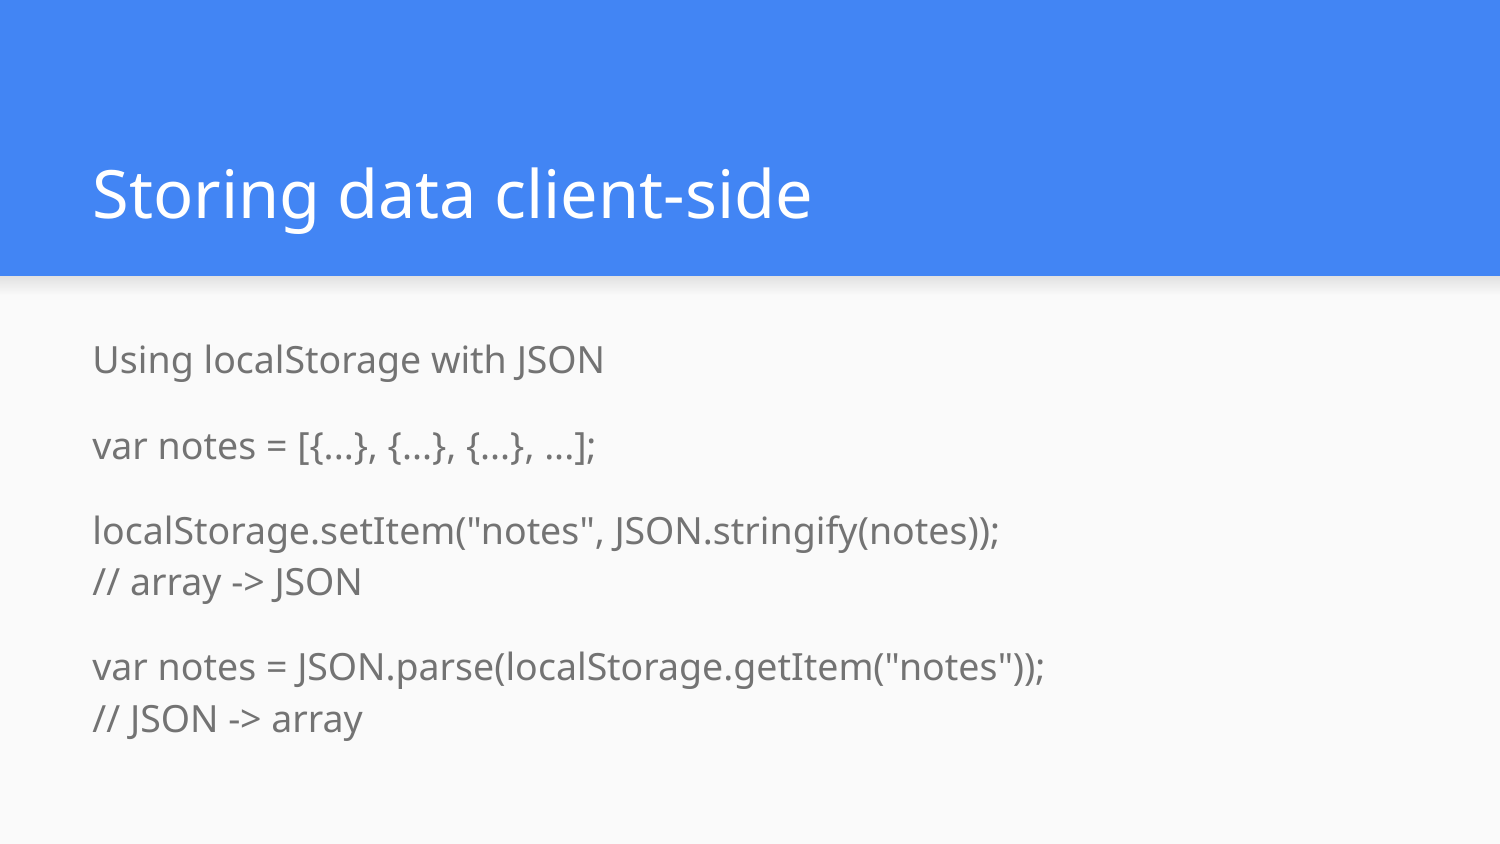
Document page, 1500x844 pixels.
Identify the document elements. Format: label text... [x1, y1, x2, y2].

list Using localStorage with JSON var notes = [{...}, {...}, {...}, ...]; localStorage.setItem("notes", JSON.stringify(notes)); // array -> JSON var notes = JSON.parse(localStorage.getItem("notes")); // JSON -> array [77, 314, 1427, 760]
title Storing data client-side [77, 121, 1427, 248]
